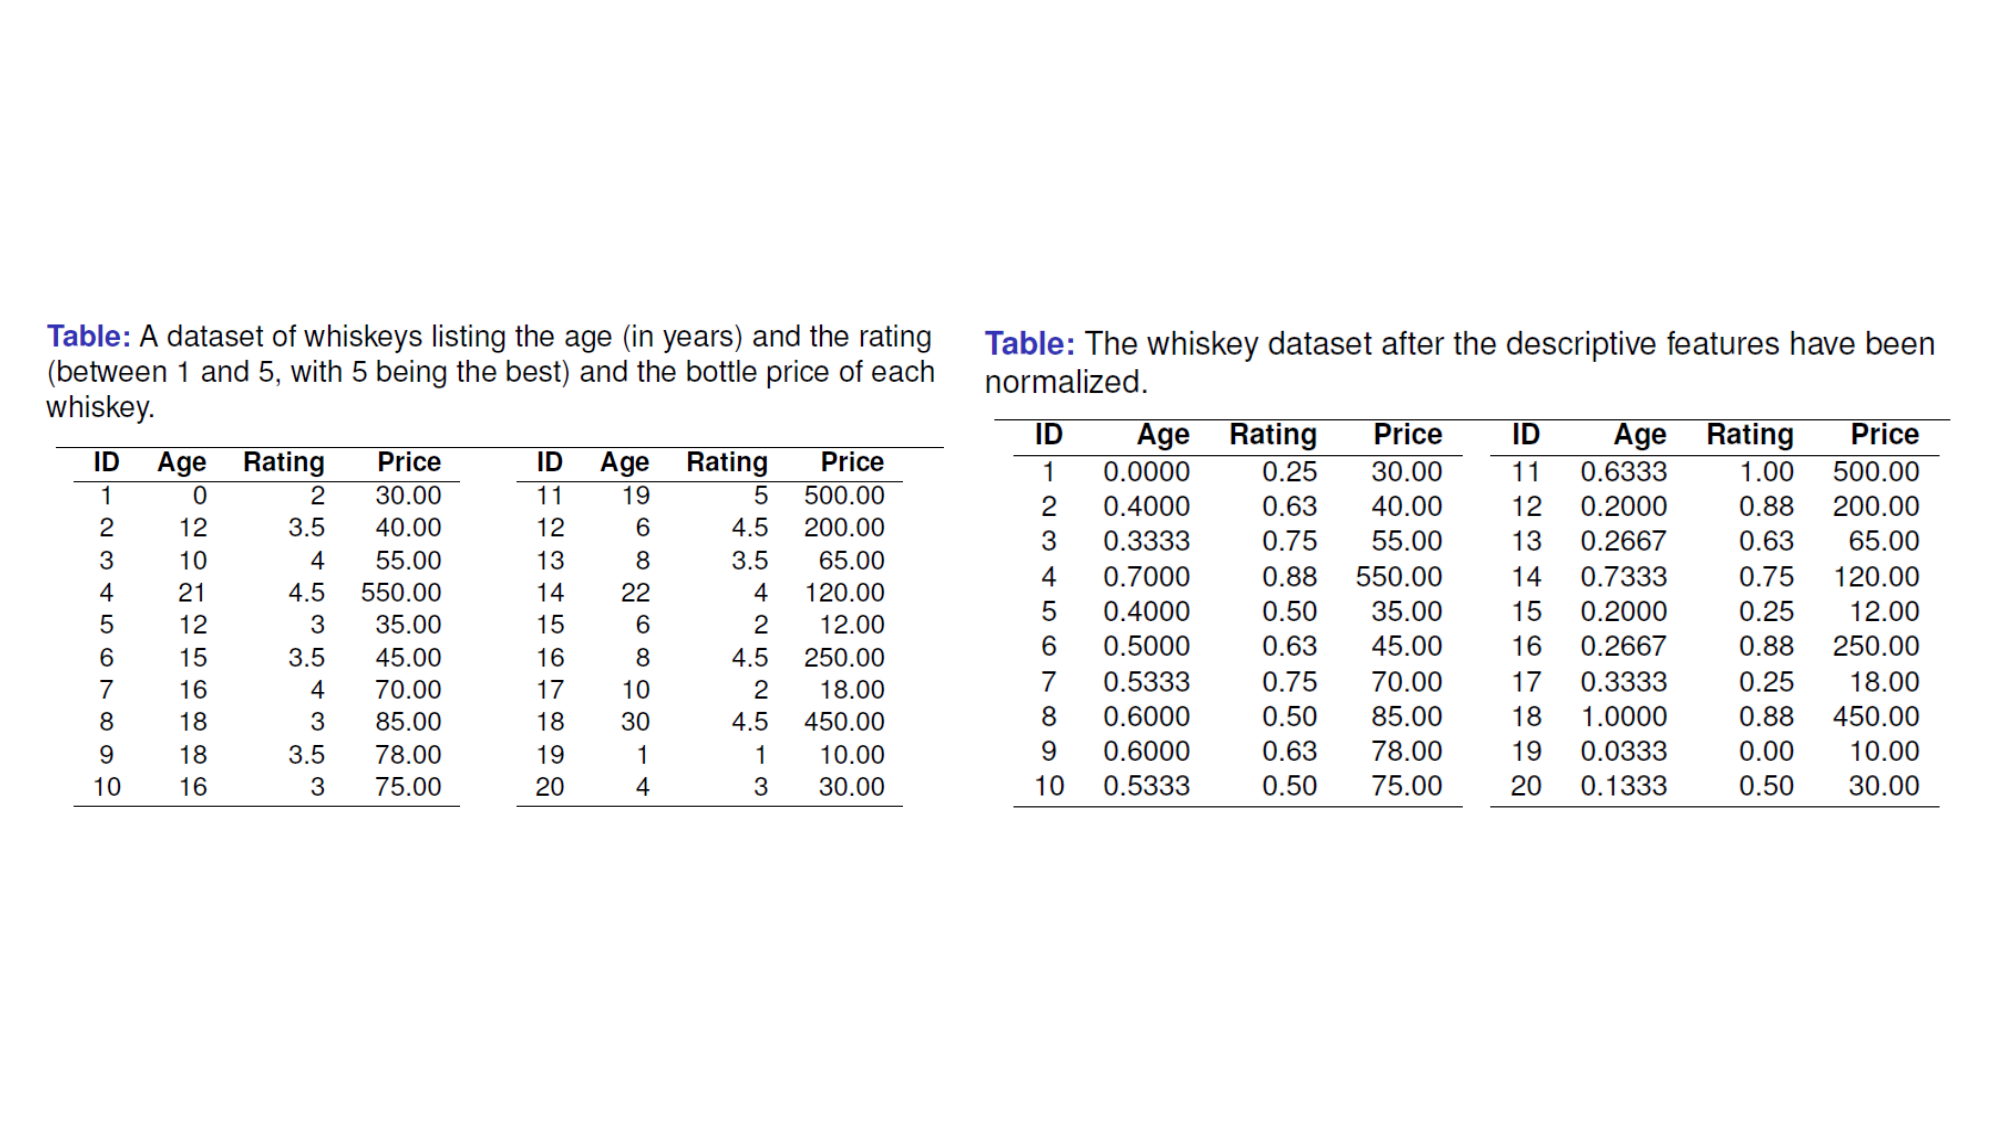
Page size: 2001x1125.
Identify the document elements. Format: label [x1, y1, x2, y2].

list [26, 319, 974, 850]
picture [973, 319, 1959, 833]
